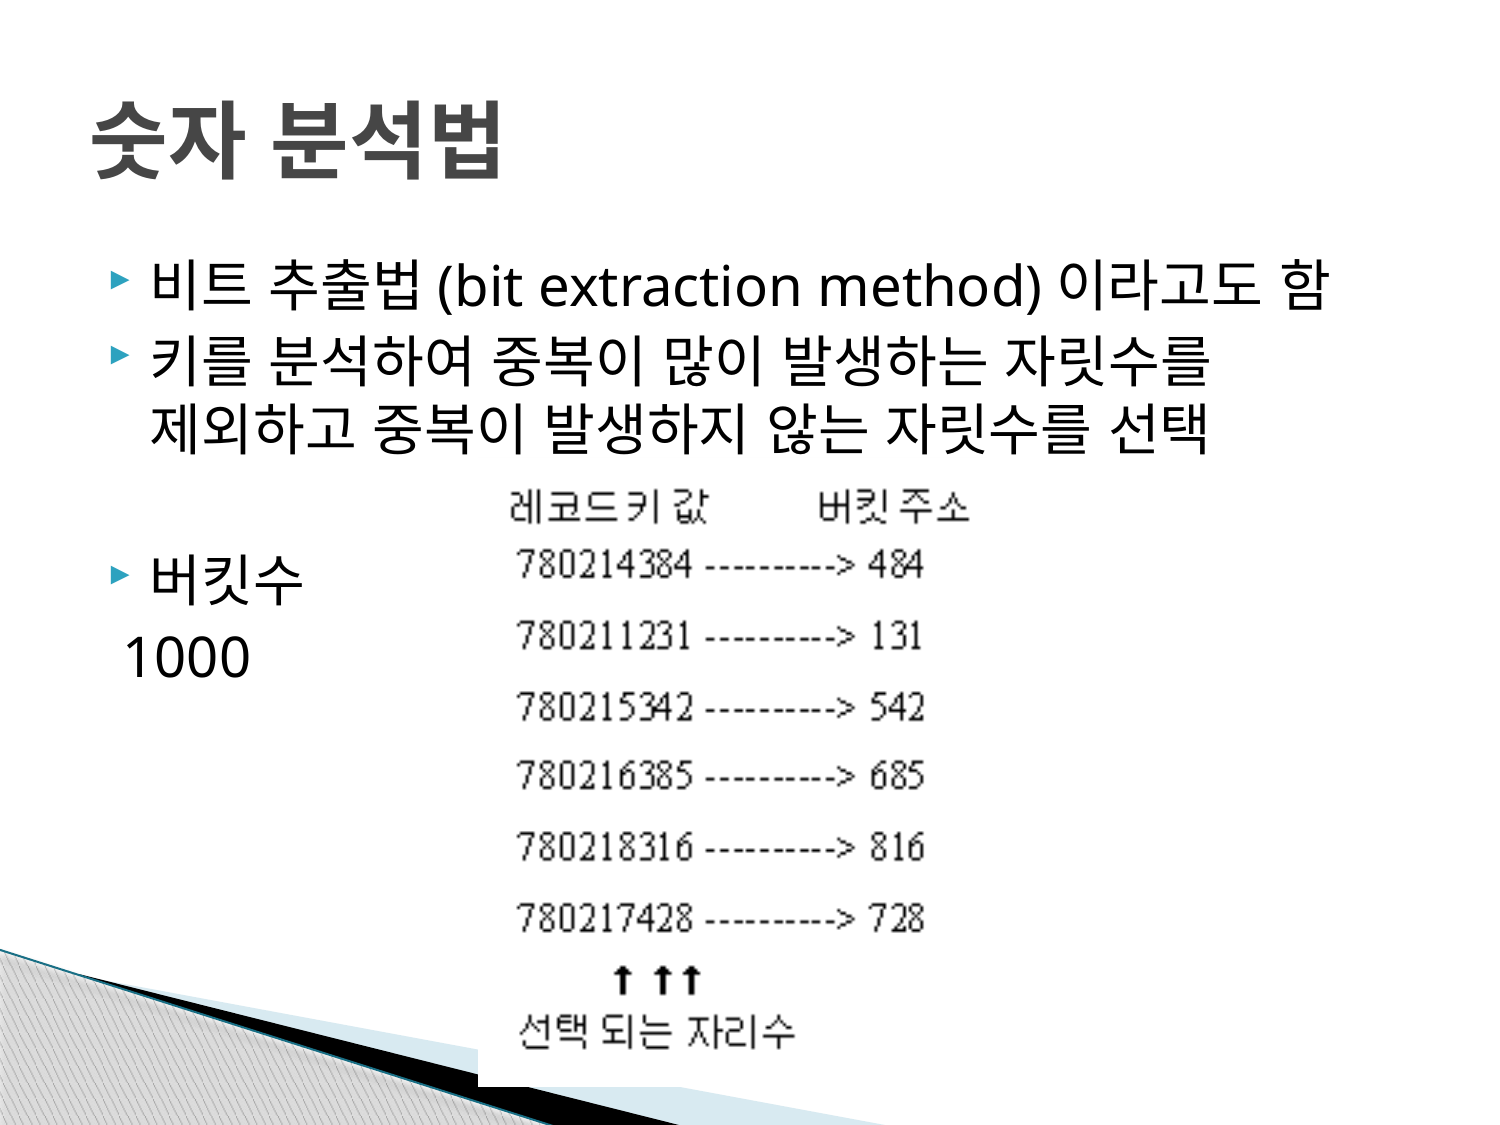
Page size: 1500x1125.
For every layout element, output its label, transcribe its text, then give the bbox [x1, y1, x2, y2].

picture [478, 455, 987, 1088]
list 비트 추출법(bit extraction method)이라고도 함 키를 분석하여 중복이 많이 발생하는 자릿수를 제외하고 중복이 발생하지 않는 자릿수를 선택 버킷수 1000 [75, 243, 1425, 986]
title 숫자 분석법 [75, 45, 1425, 233]
